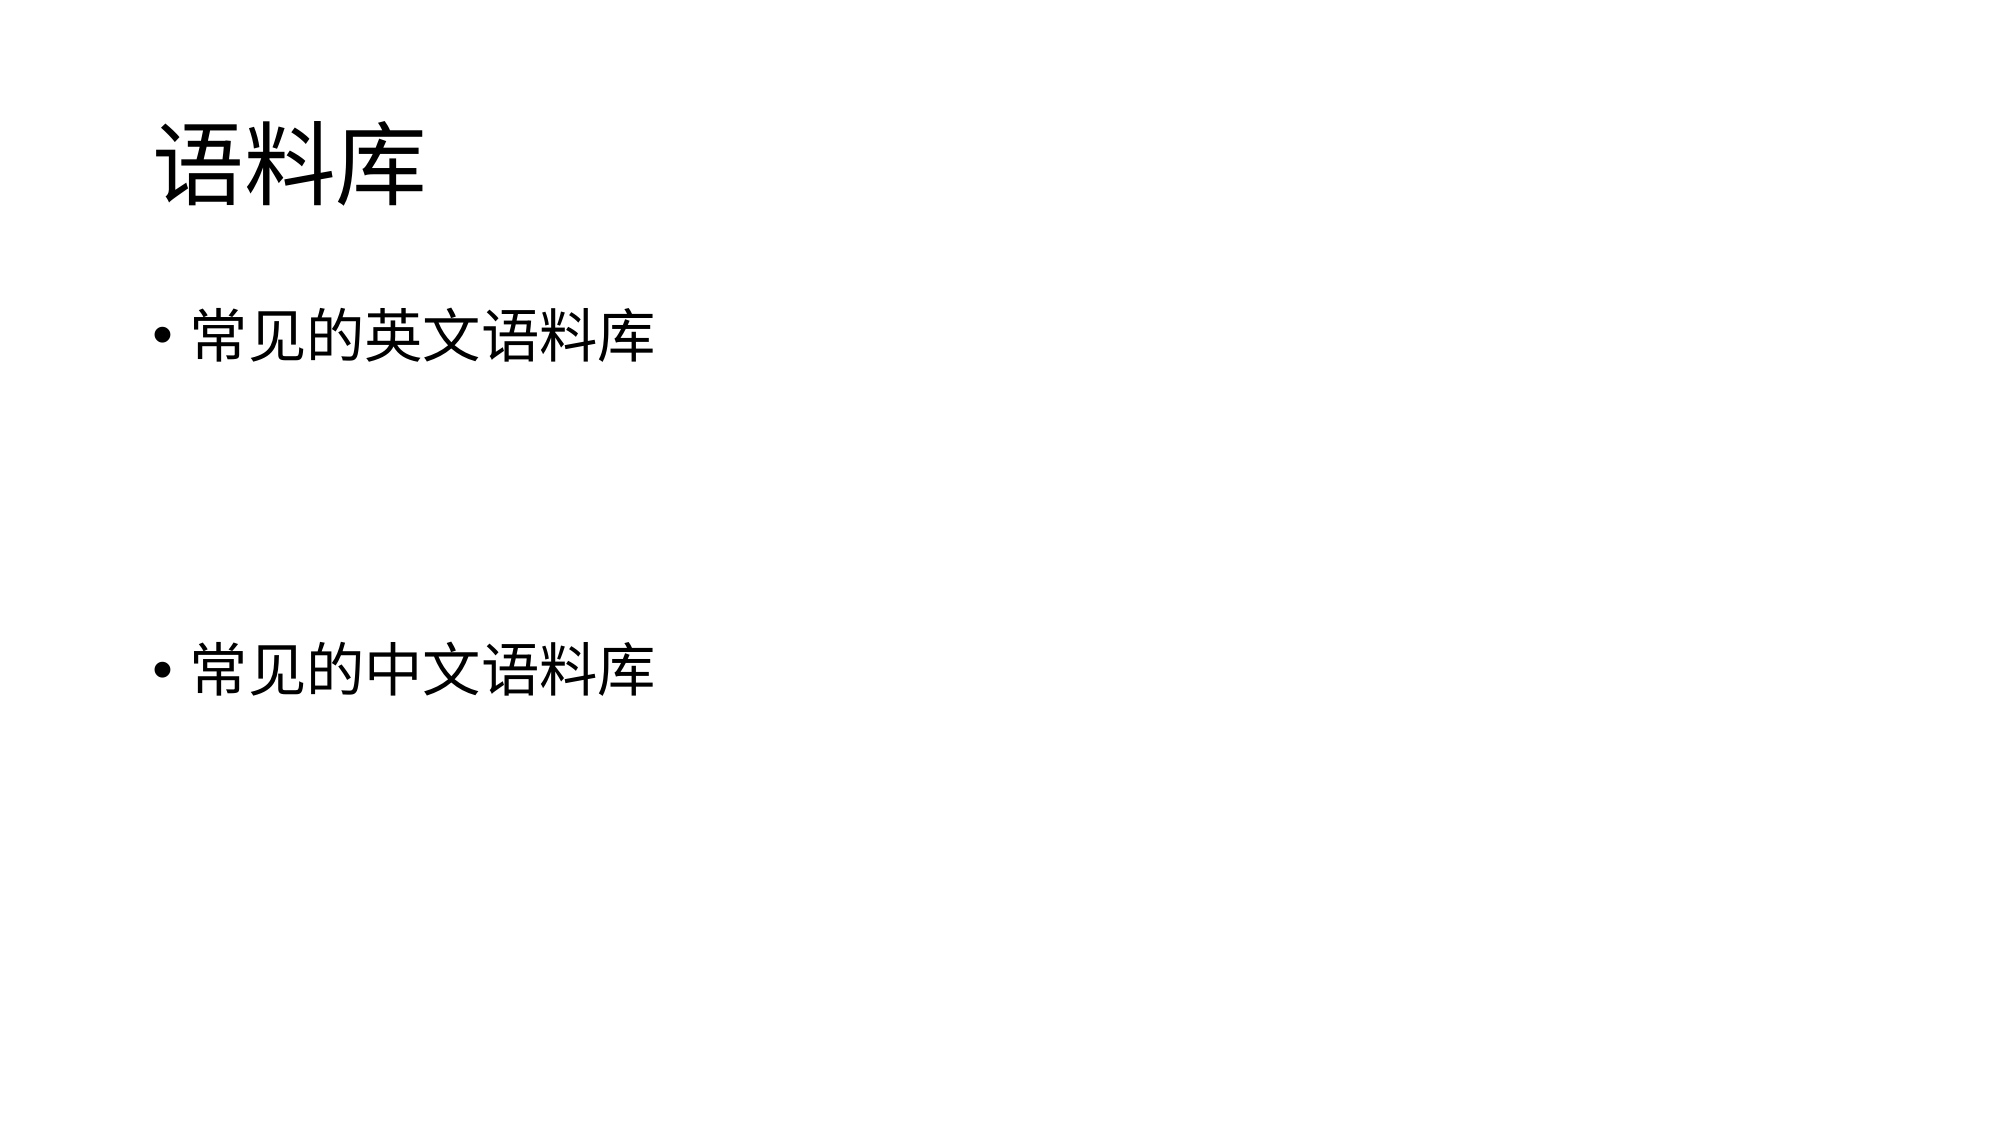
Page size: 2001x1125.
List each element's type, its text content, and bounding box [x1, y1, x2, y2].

list 常见的英文语料库 常见的中文语料库 [137, 299, 1863, 1014]
title 语料库 [137, 59, 1863, 278]
